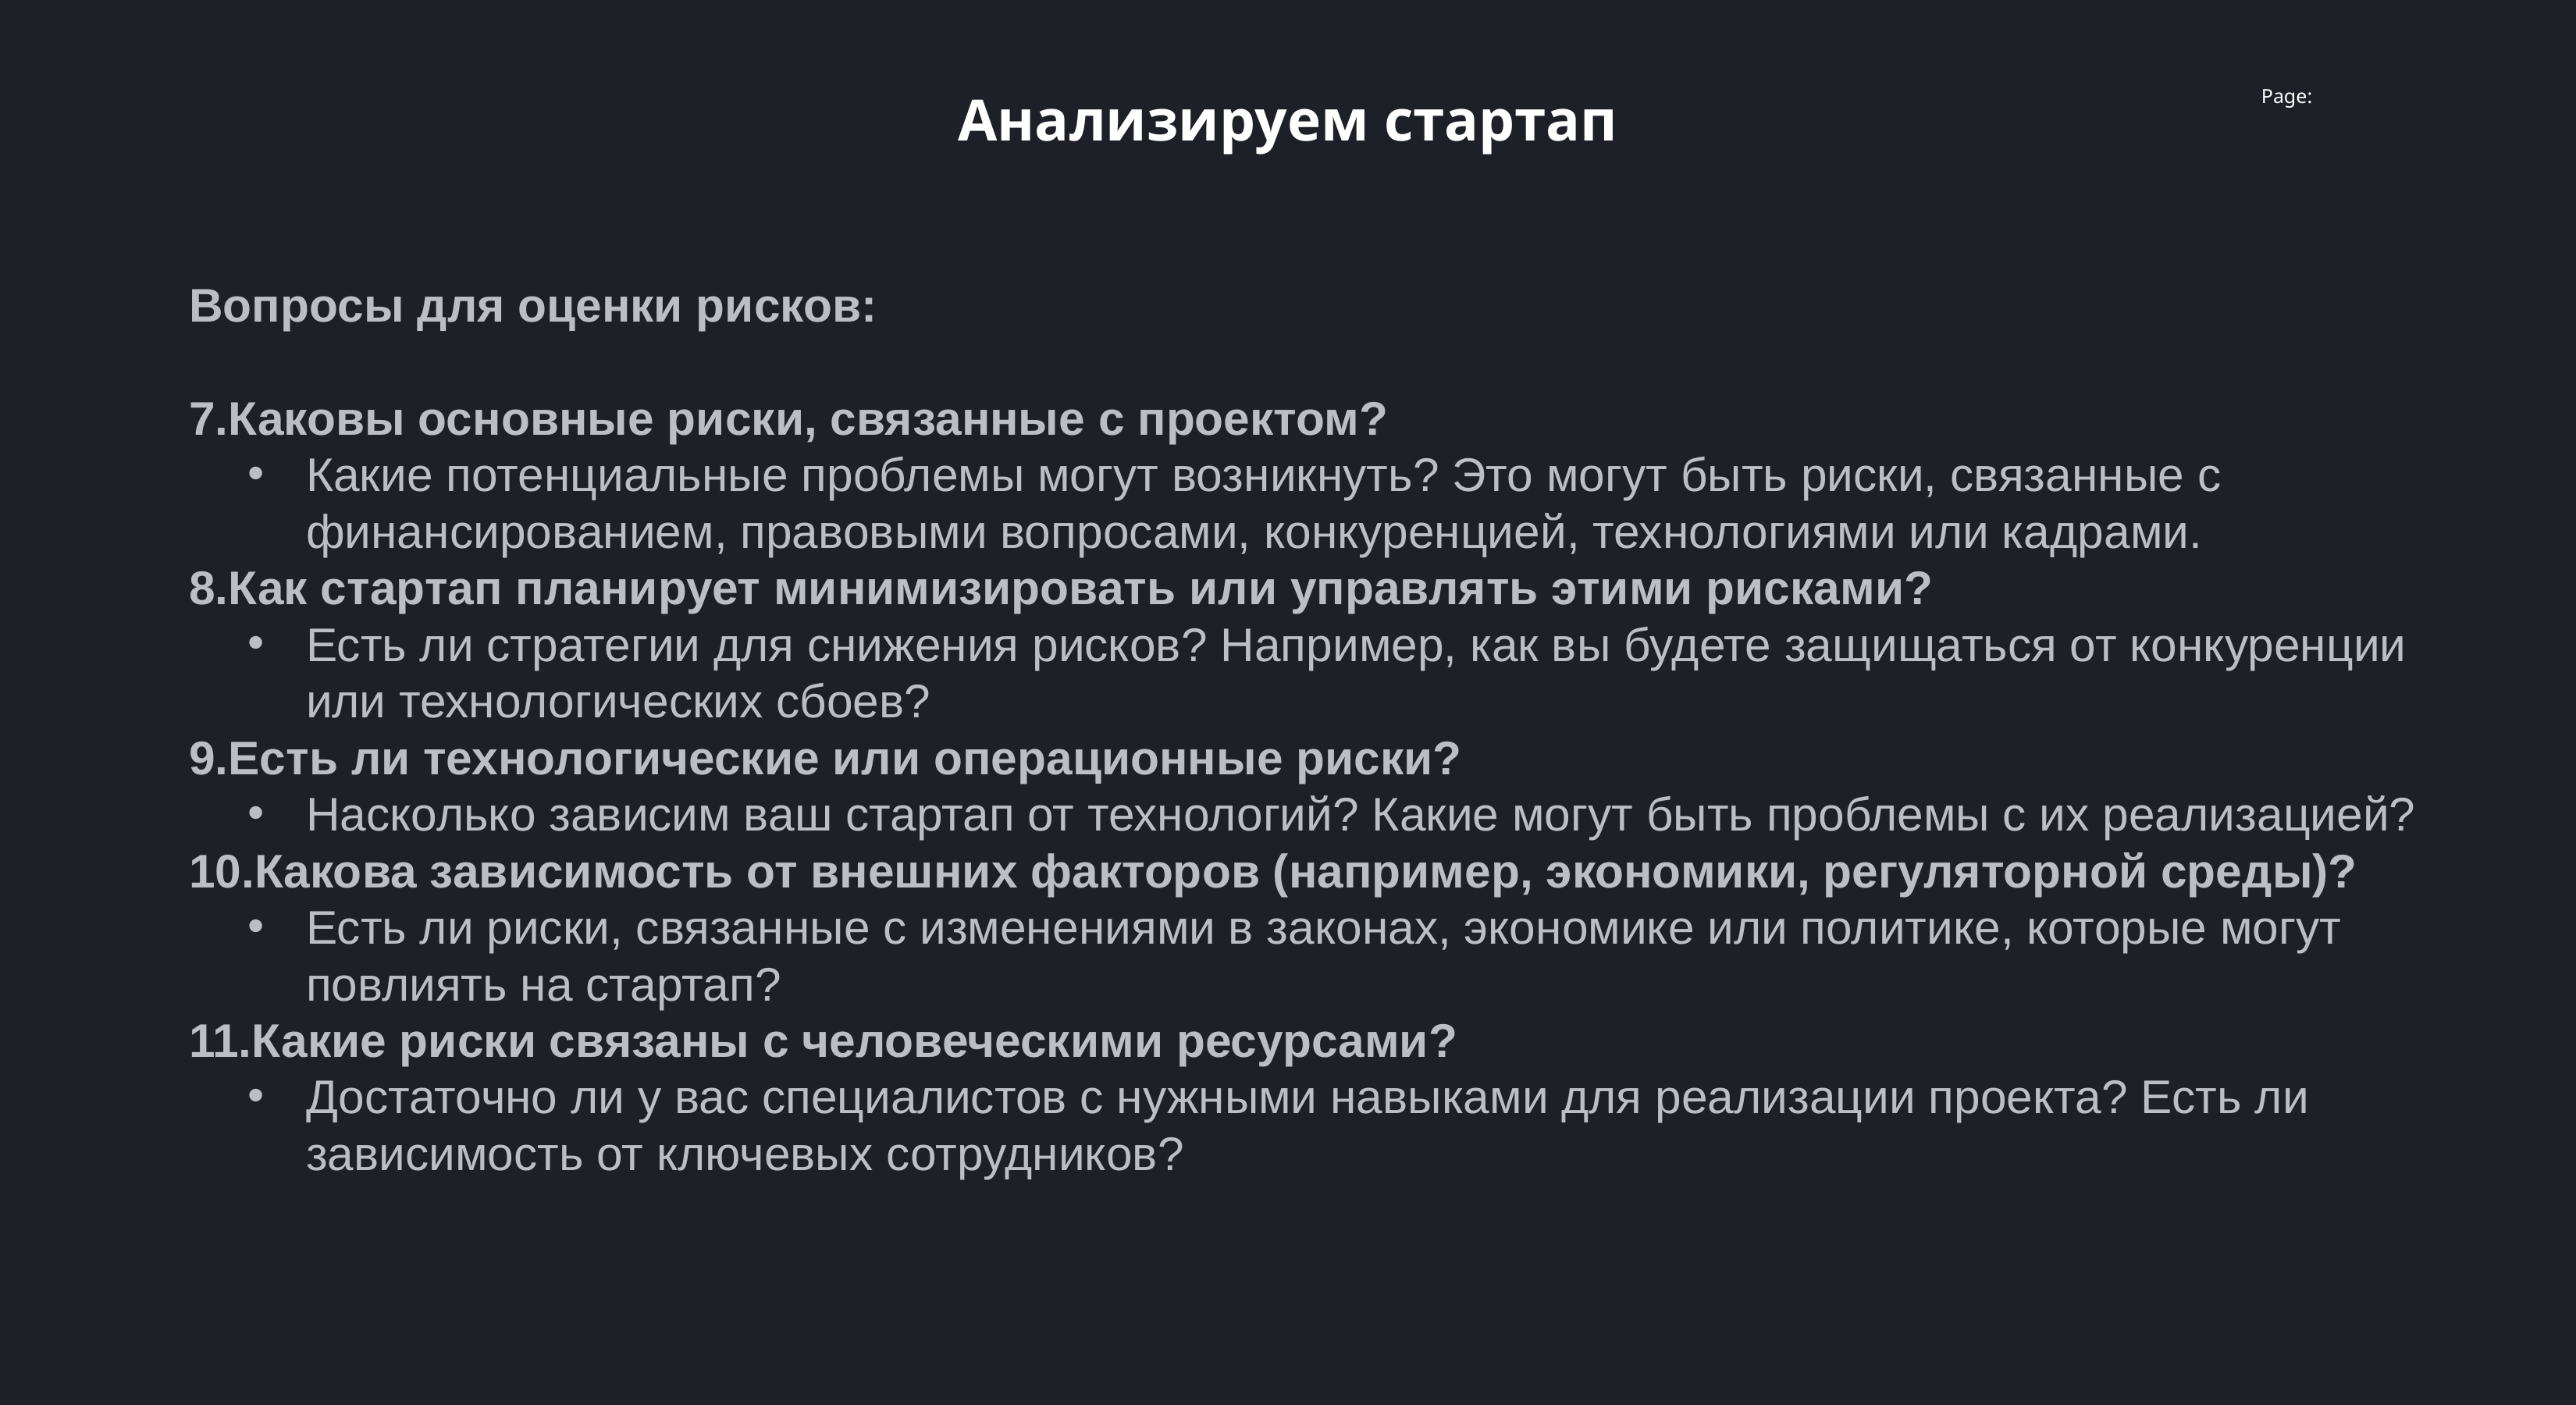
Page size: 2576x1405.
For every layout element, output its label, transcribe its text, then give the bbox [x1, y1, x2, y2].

text_box Вопросы для оценки рисков: Каковы основные риски, связанные с проектом? Какие потенциальные проблемы могут возникнуть? Это могут быть риски, связанные с финансированием, правовыми вопросами, конкуренцией, технологиями или кадрами. Как стартап планирует минимизировать или управлять этими рисками? Есть ли стратегии для снижения рисков? Например, как вы будете защищаться от конкуренции или технологических сбоев? Есть ли технологические или операционные риски? Насколько зависим ваш стартап от технологий? Какие могут быть проблемы с их реализацией? Какова зависимость от внешних факторов (например, экономики, регуляторной среды)? Есть ли риски, связанные с изменениями в законах, экономике или политике, которые могут повлиять на стартап? Какие риски связаны с человеческими ресурсами? Достаточно ли у вас специалистов с нужными навыками для реализации проекта? Есть ли зависимость от ключевых сотрудников? [183, 269, 2471, 1186]
text_box Анализируем стартап [958, 84, 1618, 152]
